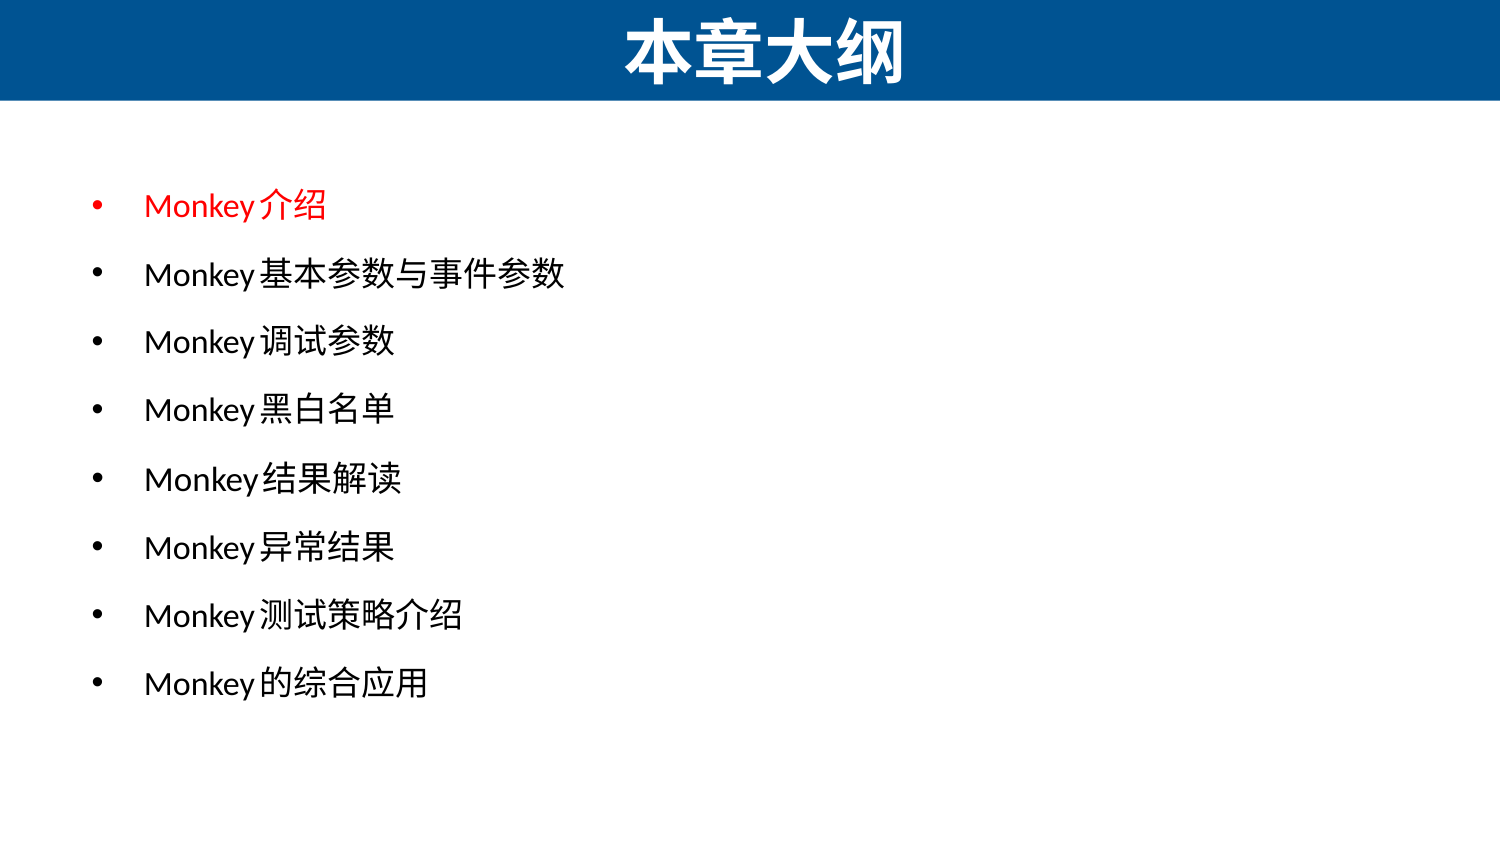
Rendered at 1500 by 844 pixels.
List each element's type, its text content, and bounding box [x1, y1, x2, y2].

list Monkey介绍 Monkey基本参数与事件参数 Monkey调试参数 Monkey黑白名单 Monkey结果解读 Monkey异常结果 Monkey测试策略介绍 Monkey的综合应用 [76, 156, 1427, 713]
title 本章大纲 [29, 0, 1500, 101]
